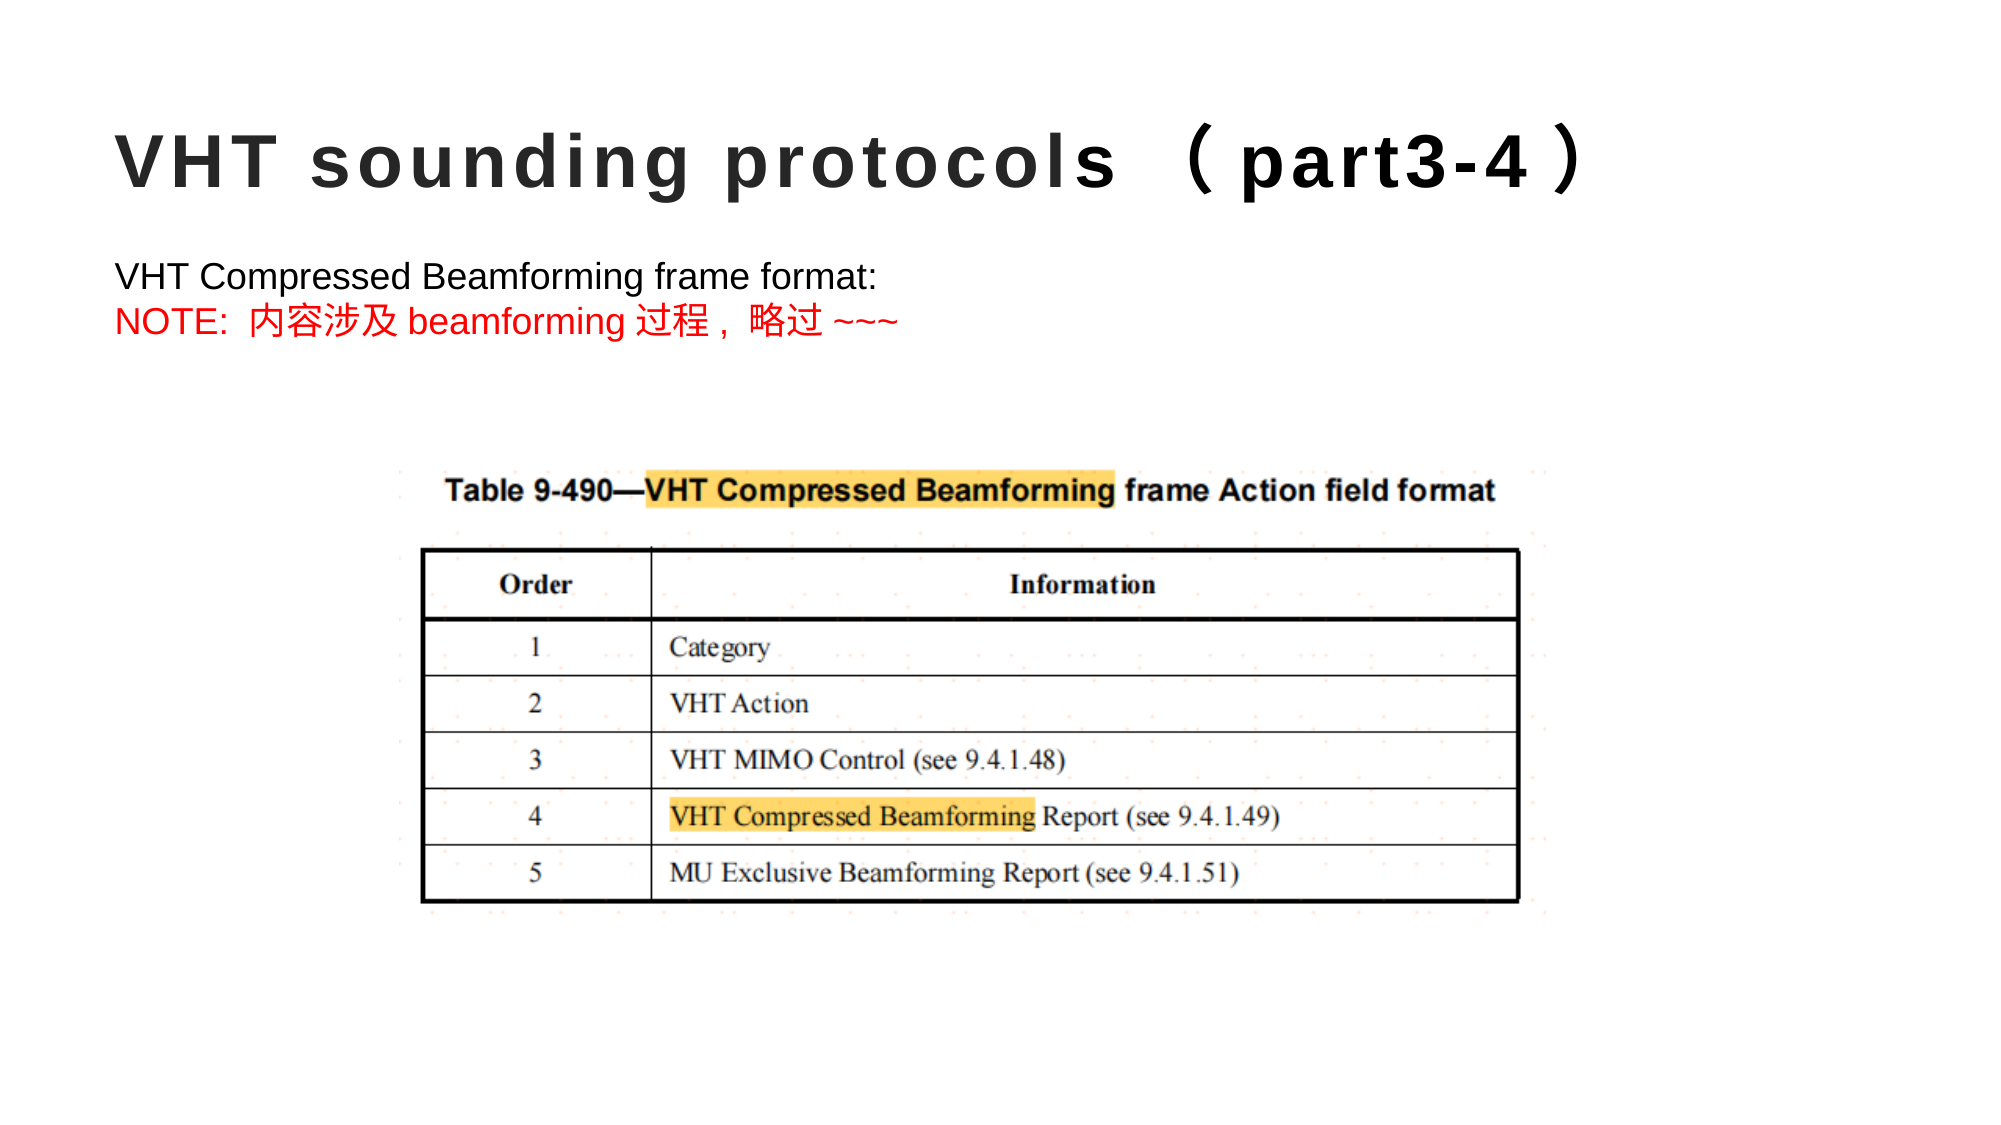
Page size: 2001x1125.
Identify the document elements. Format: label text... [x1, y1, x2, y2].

text_box VHT Compressed Beamforming frame format: NOTE: 内容涉及beamforming过程, 略过~~~ [99, 244, 984, 440]
picture [399, 462, 1546, 918]
title VHT sounding protocols（part3-4） [99, 99, 1900, 216]
